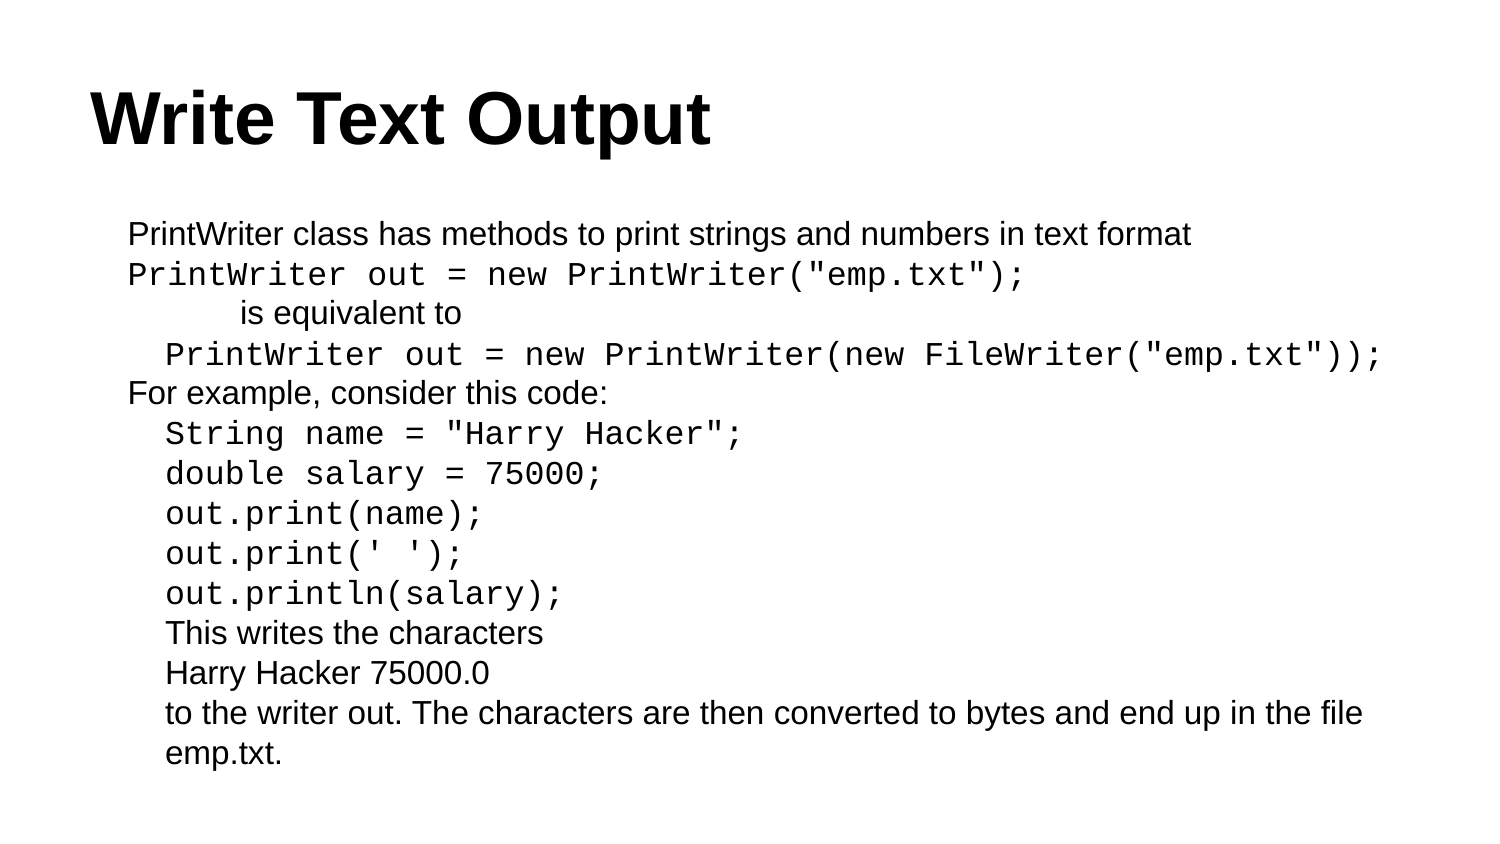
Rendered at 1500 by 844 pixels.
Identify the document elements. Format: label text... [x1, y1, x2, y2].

title Write Text Output [75, 33, 1425, 175]
list PrintWriter class has methods to print strings and numbers in text format PrintWriter out = new PrintWriter("emp.txt"); is equivalent to PrintWriter out = new PrintWriter(new FileWriter("emp.txt")); For example, consider this code: String name = "Harry Hacker"; double salary = 75000; out.print(name); out.print(' '); out.println(salary); This writes the characters Harry Hacker 75000.0 to the writer out. The characters are then converted to bytes and end up in the file emp.txt. [75, 196, 1425, 808]
